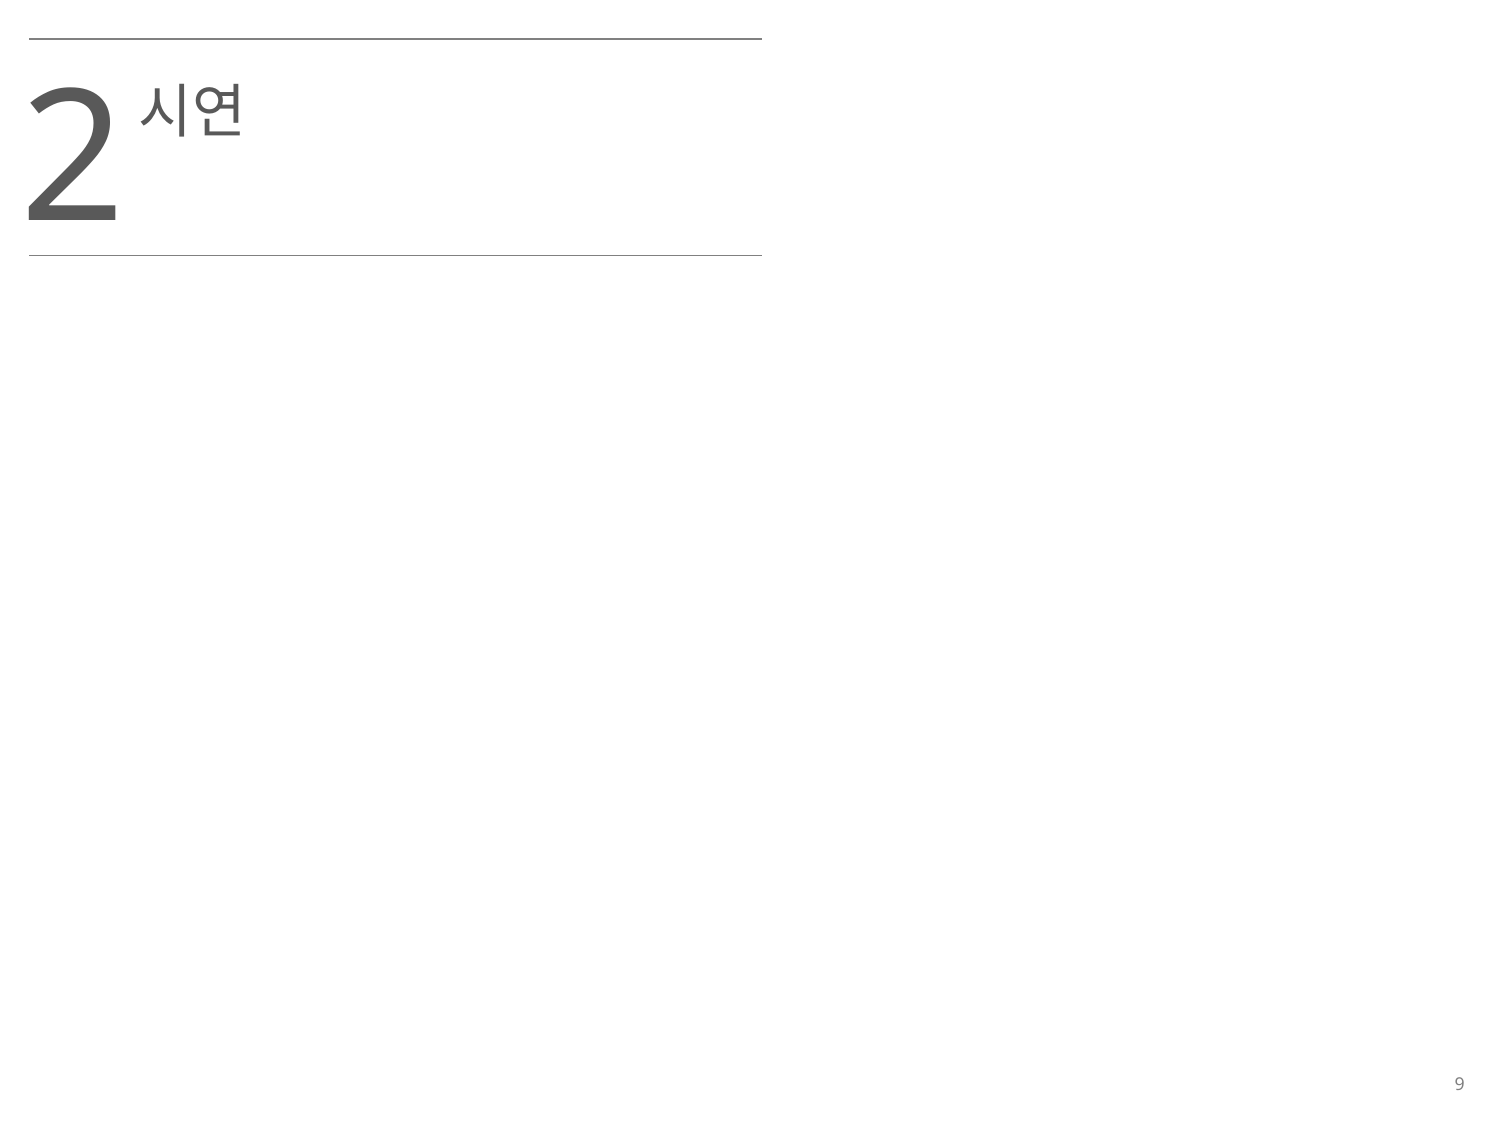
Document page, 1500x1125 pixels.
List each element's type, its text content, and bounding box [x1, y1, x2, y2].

text_box 2 [5, 29, 183, 265]
text_box 시연 [183, 66, 798, 152]
